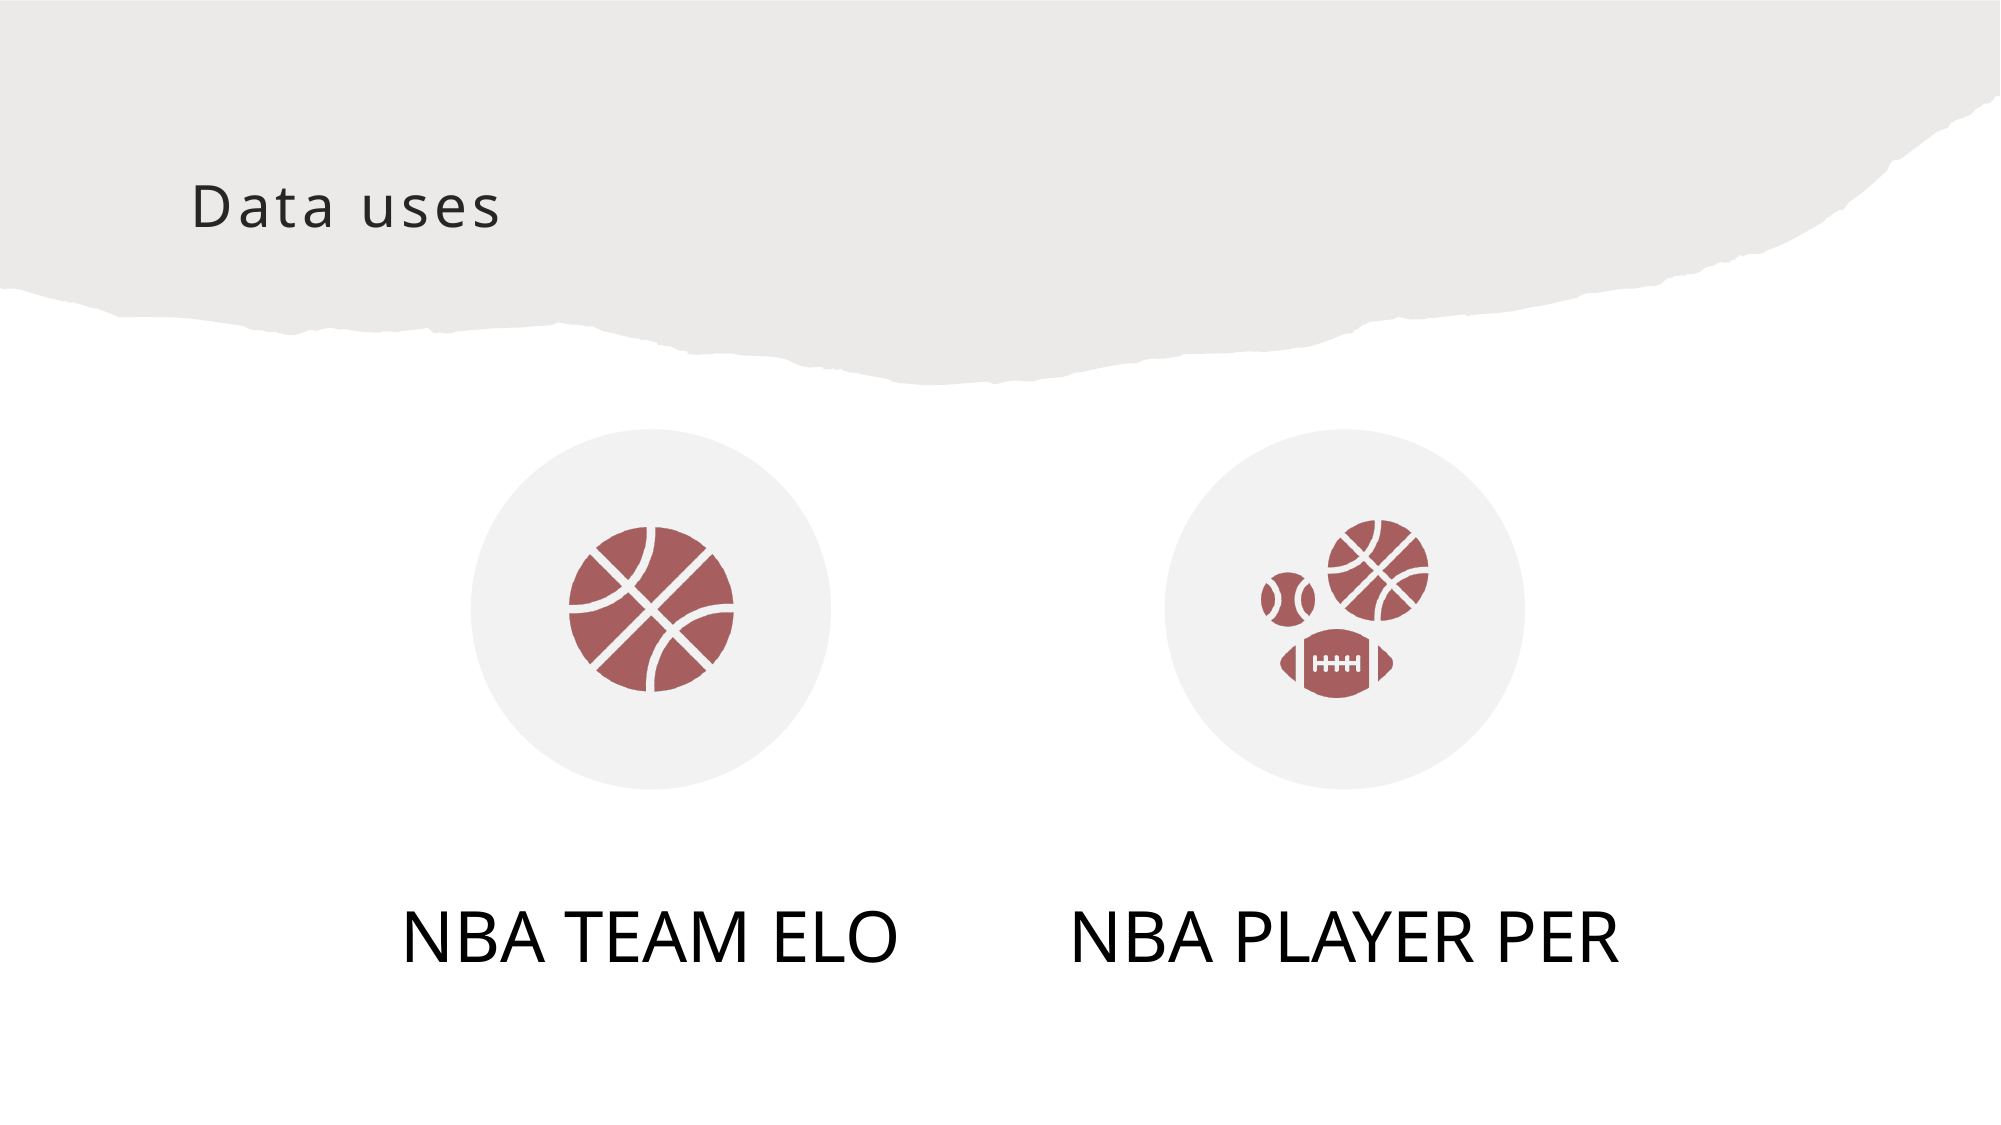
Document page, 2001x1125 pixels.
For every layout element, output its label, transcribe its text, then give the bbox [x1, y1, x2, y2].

text_box [0, 0, 2000, 387]
text_box [0, 98, 2000, 1125]
title Data uses [172, 99, 1782, 300]
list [172, 424, 1824, 1025]
